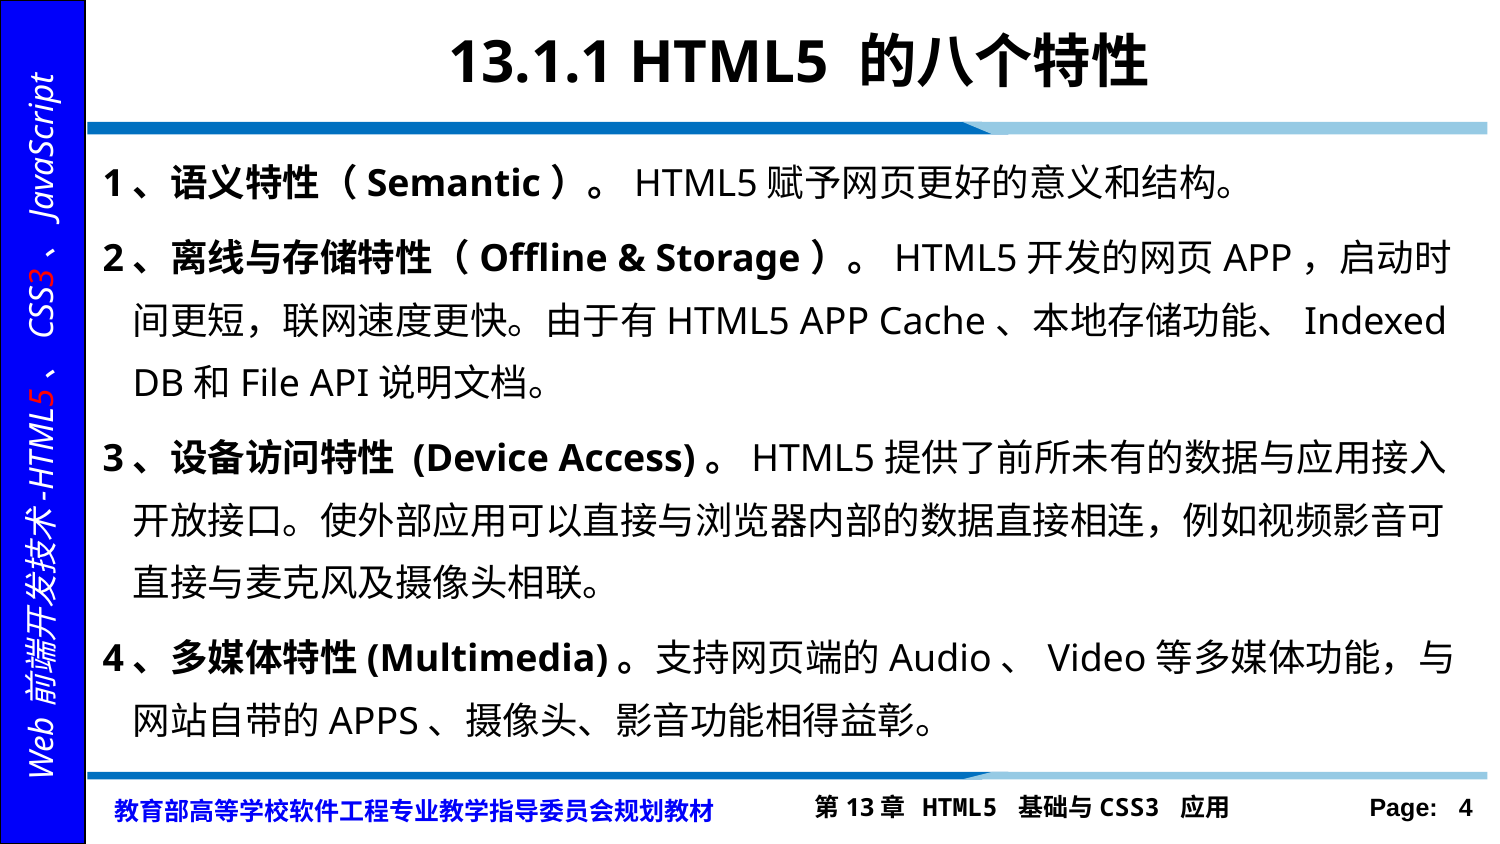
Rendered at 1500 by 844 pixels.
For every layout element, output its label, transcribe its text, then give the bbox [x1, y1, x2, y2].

list 1、语义特性（Semantic）。HTML5赋予网页更好的意义和结构。 2、离线与存储特性（Offline & Storage）。HTML5开发的网页APP，启动时间更短，联网速度更快。由于有HTML5 APP Cache、本地存储功能、Indexed DB和File API说明文档。 3、设备访问特性 (Device Access)。HTML5提供了前所未有的数据与应用接入开放接口。使外部应用可以直接与浏览器内部的数据直接相连，例如视频影音可直接与麦克风及摄像头相联。 4、多媒体特性(Multimedia)。支持网页端的Audio、Video等多媒体功能，与网站自带的APPS、摄像头、影音功能相得益彰。 [86, 133, 1484, 773]
title 13.1.1 HTML5 的八个特性 [161, 11, 1436, 106]
